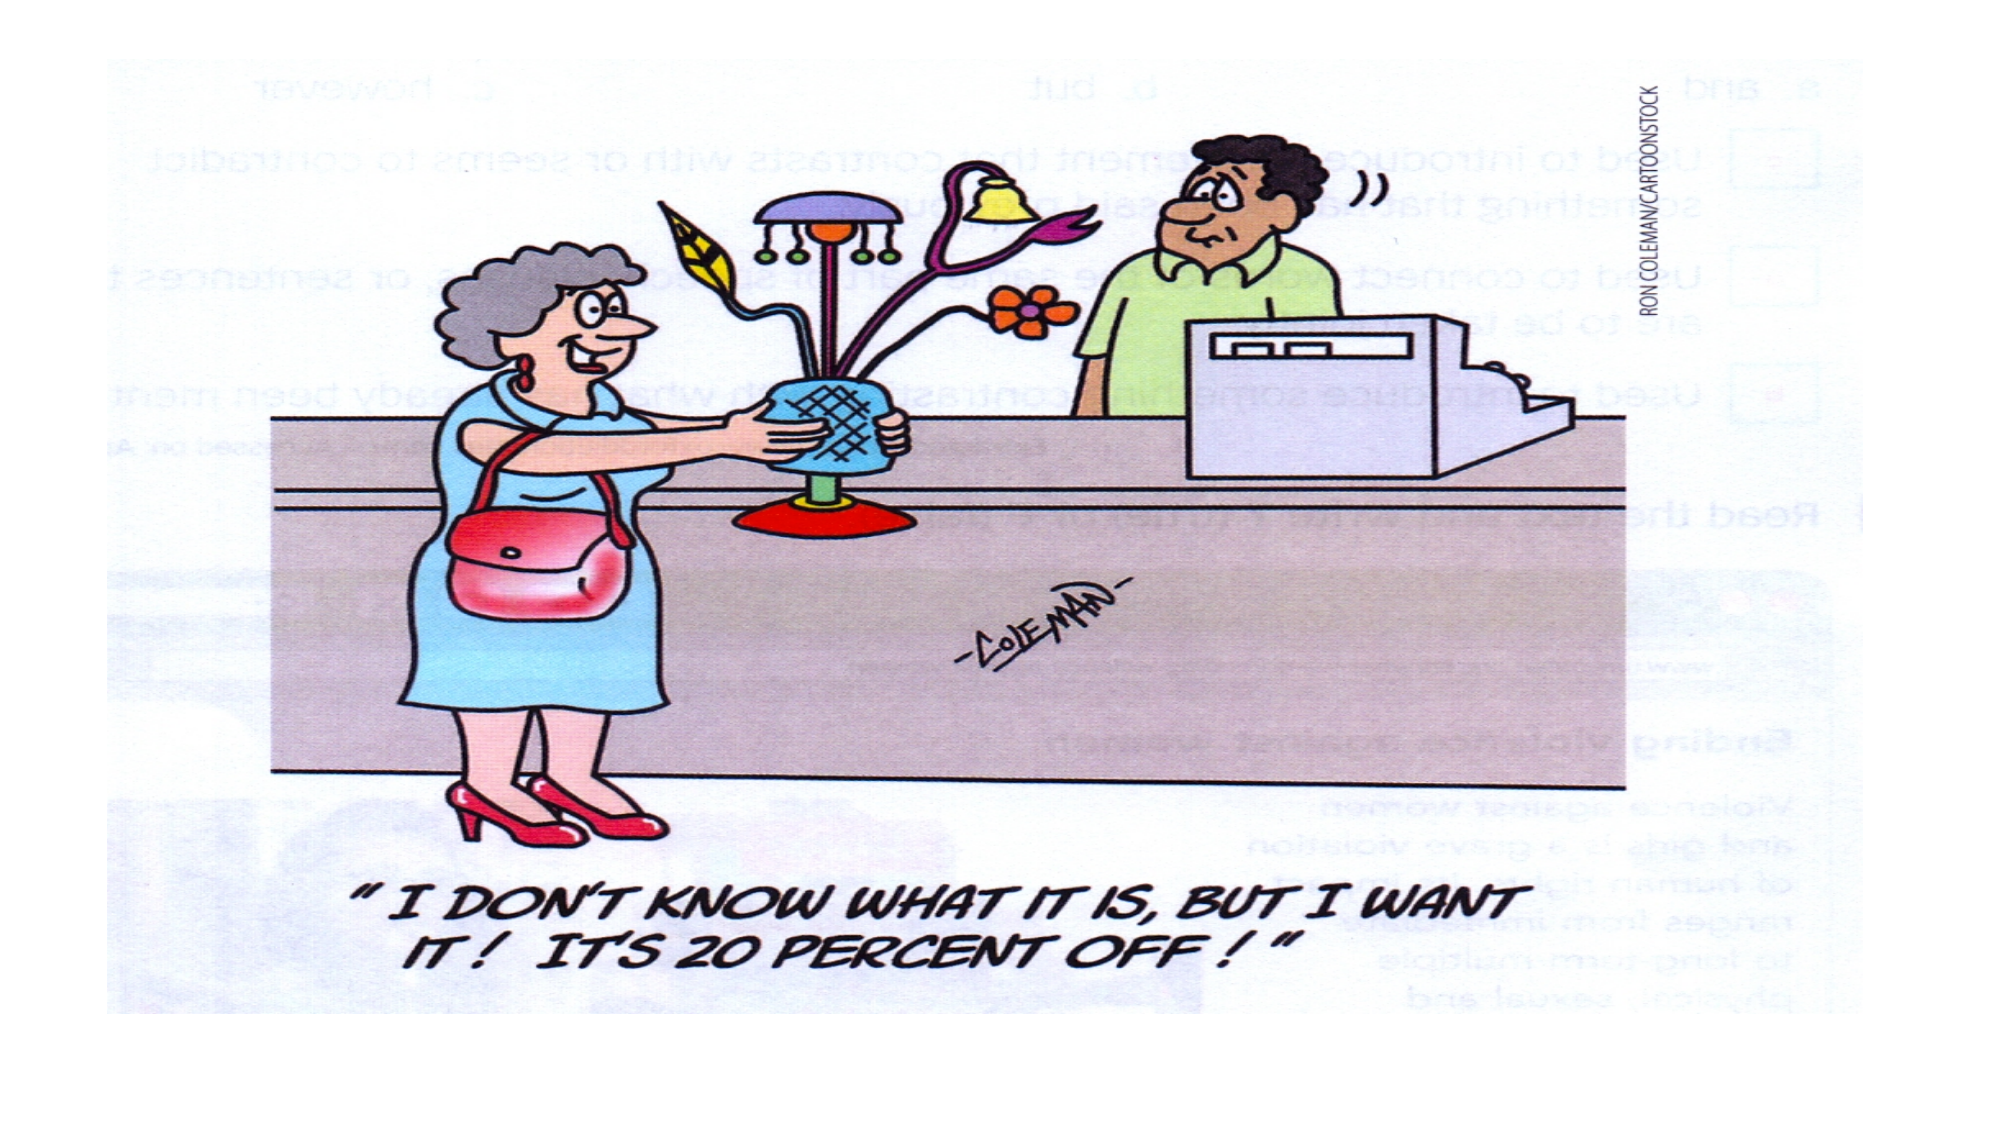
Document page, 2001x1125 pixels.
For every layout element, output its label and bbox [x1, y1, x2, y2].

list [106, 59, 1863, 1014]
